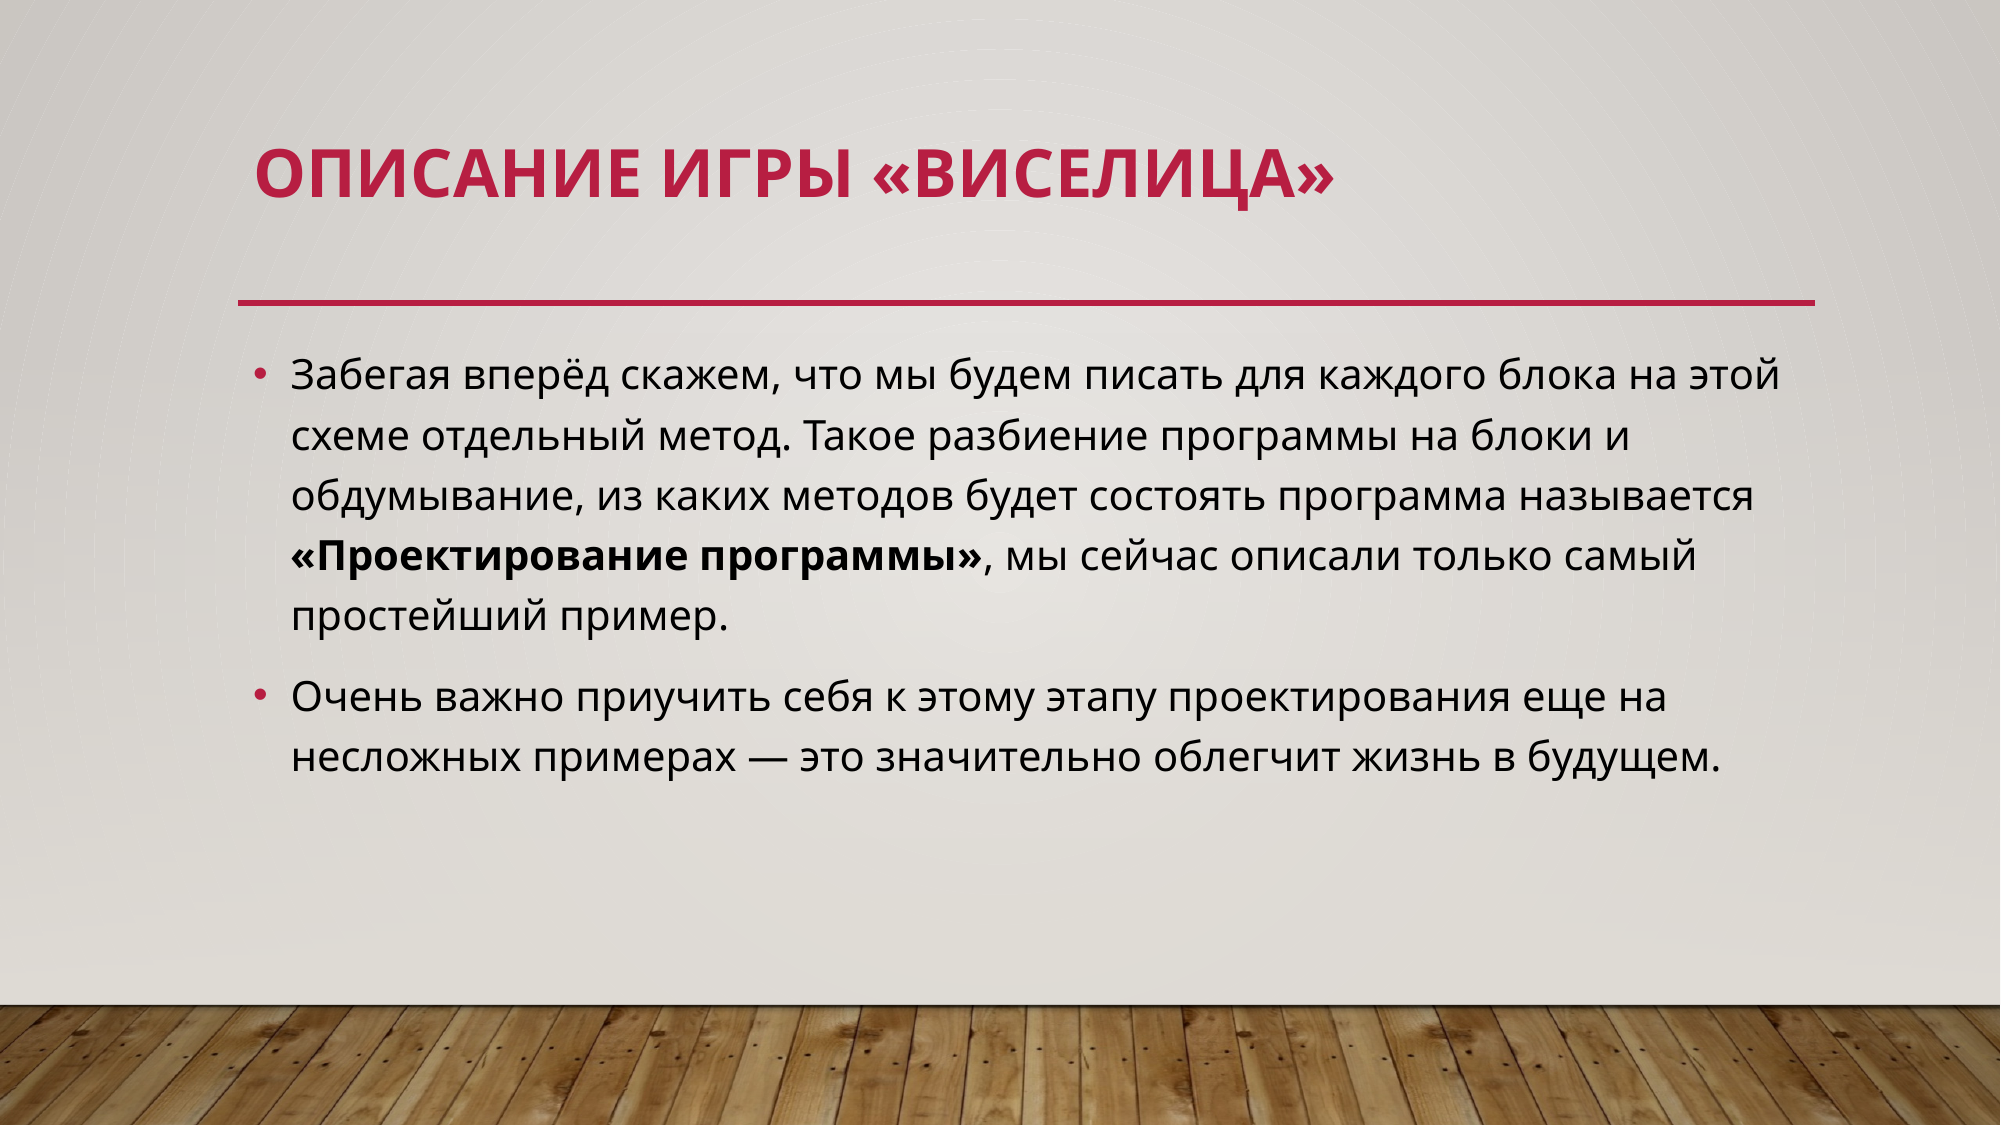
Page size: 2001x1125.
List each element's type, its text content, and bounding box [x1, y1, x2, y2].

title Описание игры «Виселица» [238, 131, 1814, 305]
picture [0, 1005, 2000, 1125]
list Забегая вперёд скажем, что мы будем писать для каждого блока на этой схеме отдельный метод. Такое разбиение программы на блоки и обдумывание, из каких методов будет состоять программа называется «Проектирование программы», мы сейчас описали только самый простейший пример. Очень важно приучить себя к этому этапу проектирования еще на несложных примерах — это значительно облегчит жизнь в будущем. [238, 330, 1814, 975]
